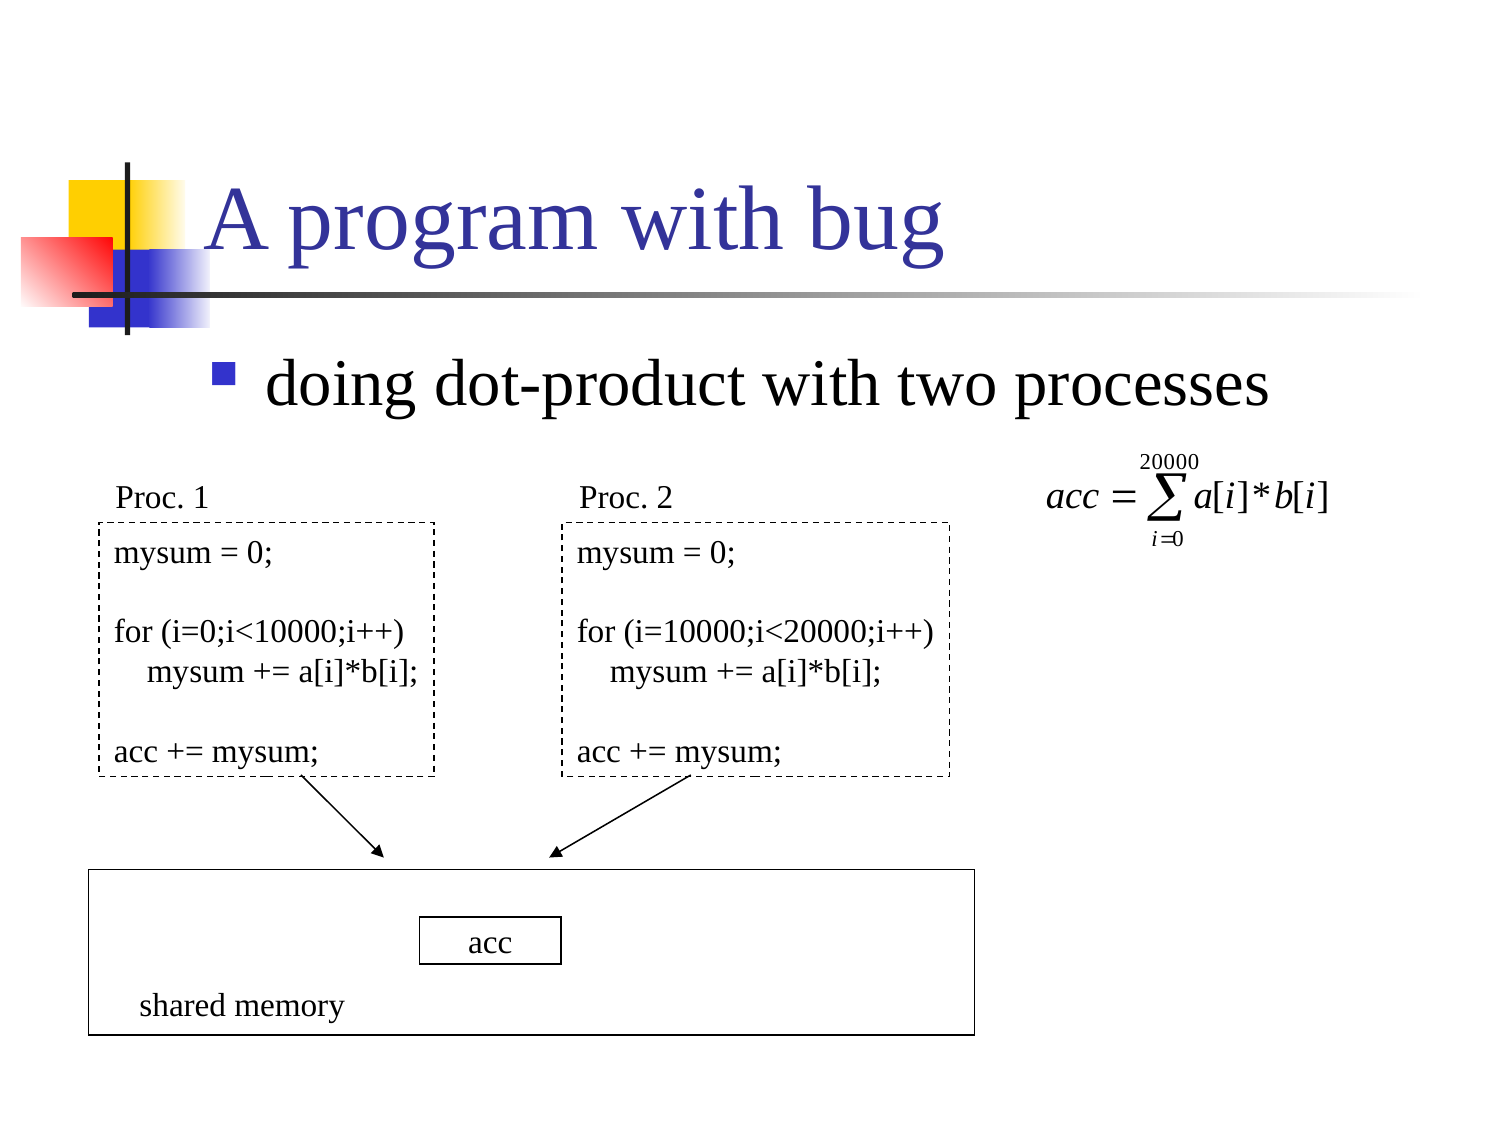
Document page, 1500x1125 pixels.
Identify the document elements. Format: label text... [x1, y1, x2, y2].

title A program with bug [188, 35, 1468, 275]
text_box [1040, 444, 1335, 555]
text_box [88, 467, 975, 1036]
list doing dot-product with two processes [193, 331, 1469, 433]
